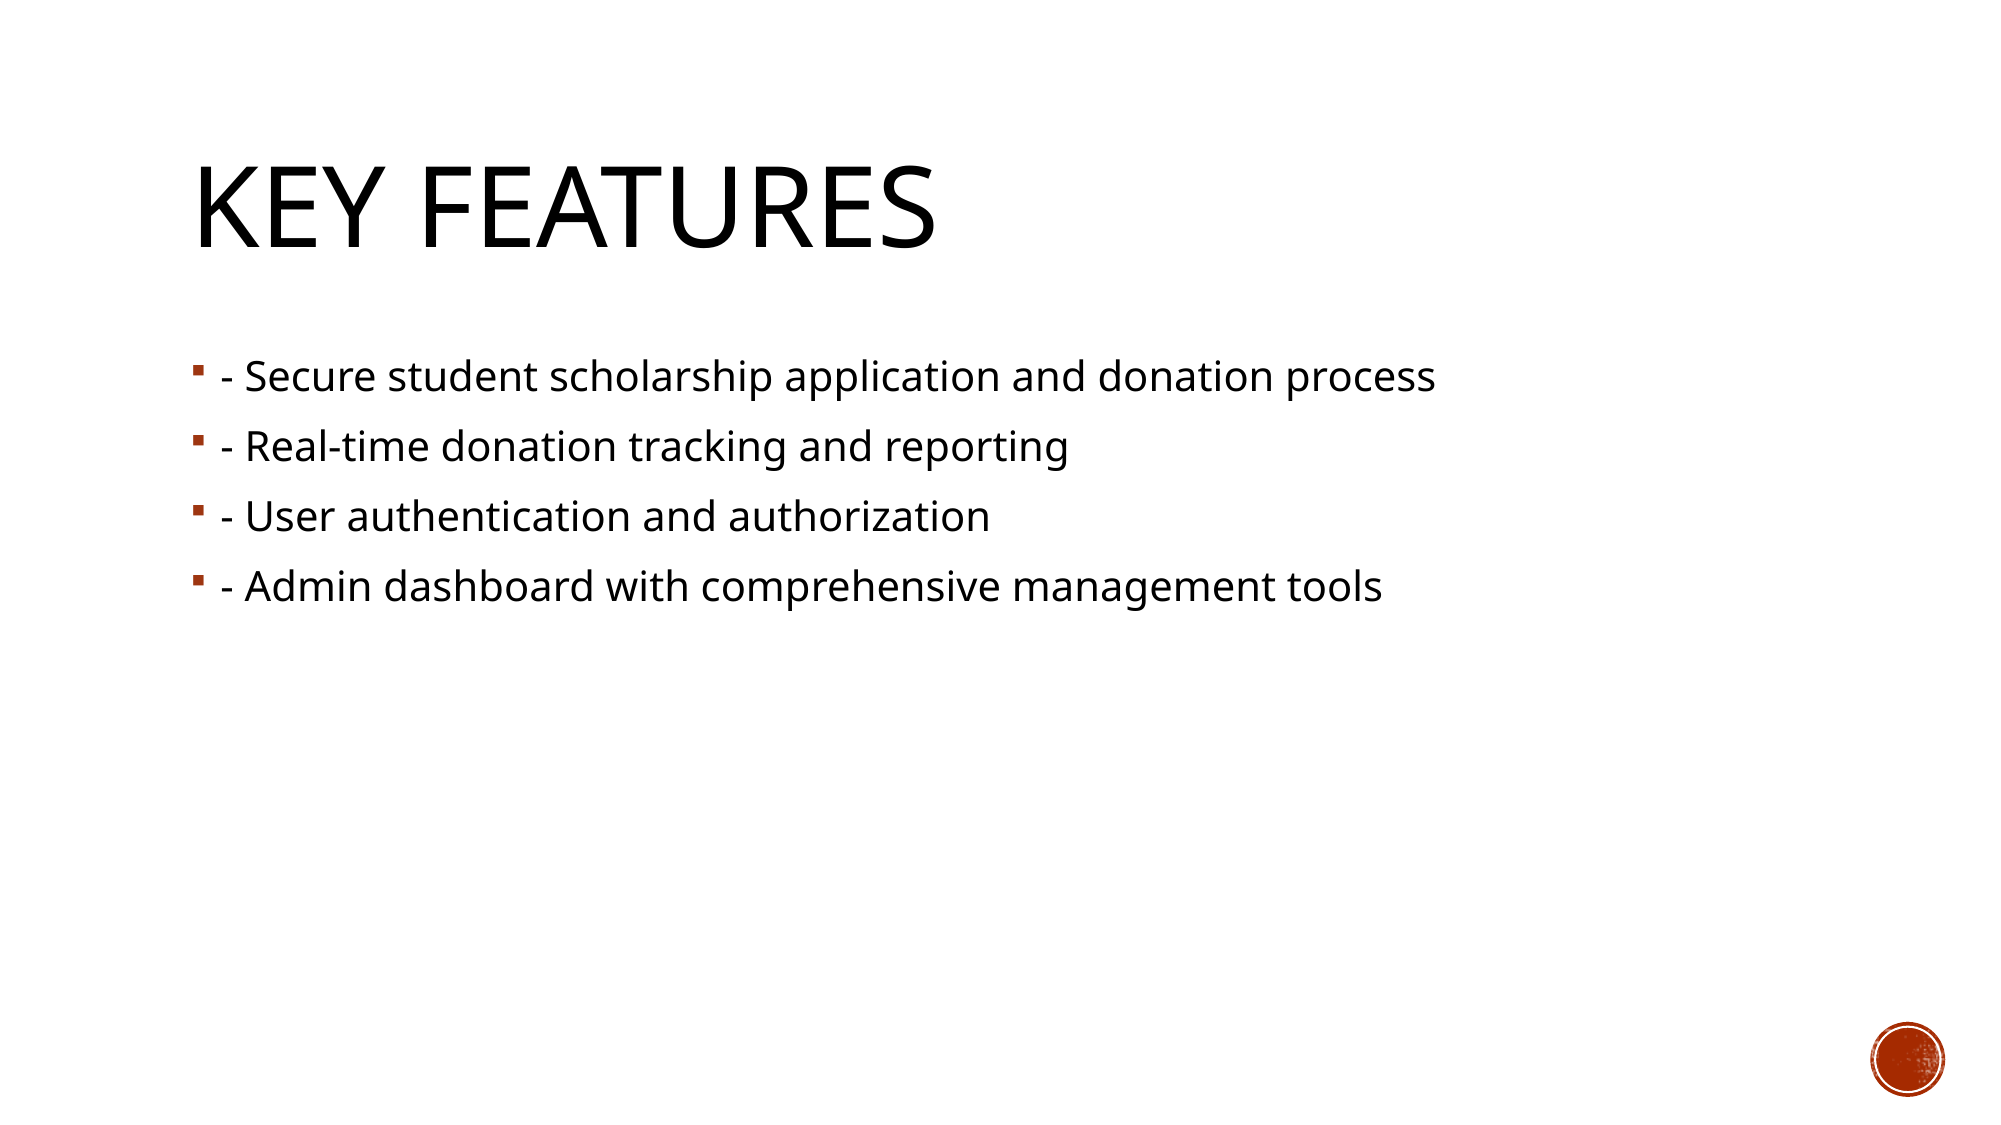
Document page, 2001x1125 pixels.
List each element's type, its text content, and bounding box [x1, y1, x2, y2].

title Key Features [175, 79, 1826, 344]
list - Secure student scholarship application and donation process - Real-time donation tracking and reporting - User authentication and authorization - Admin dashboard with comprehensive management tools [175, 348, 1826, 1013]
